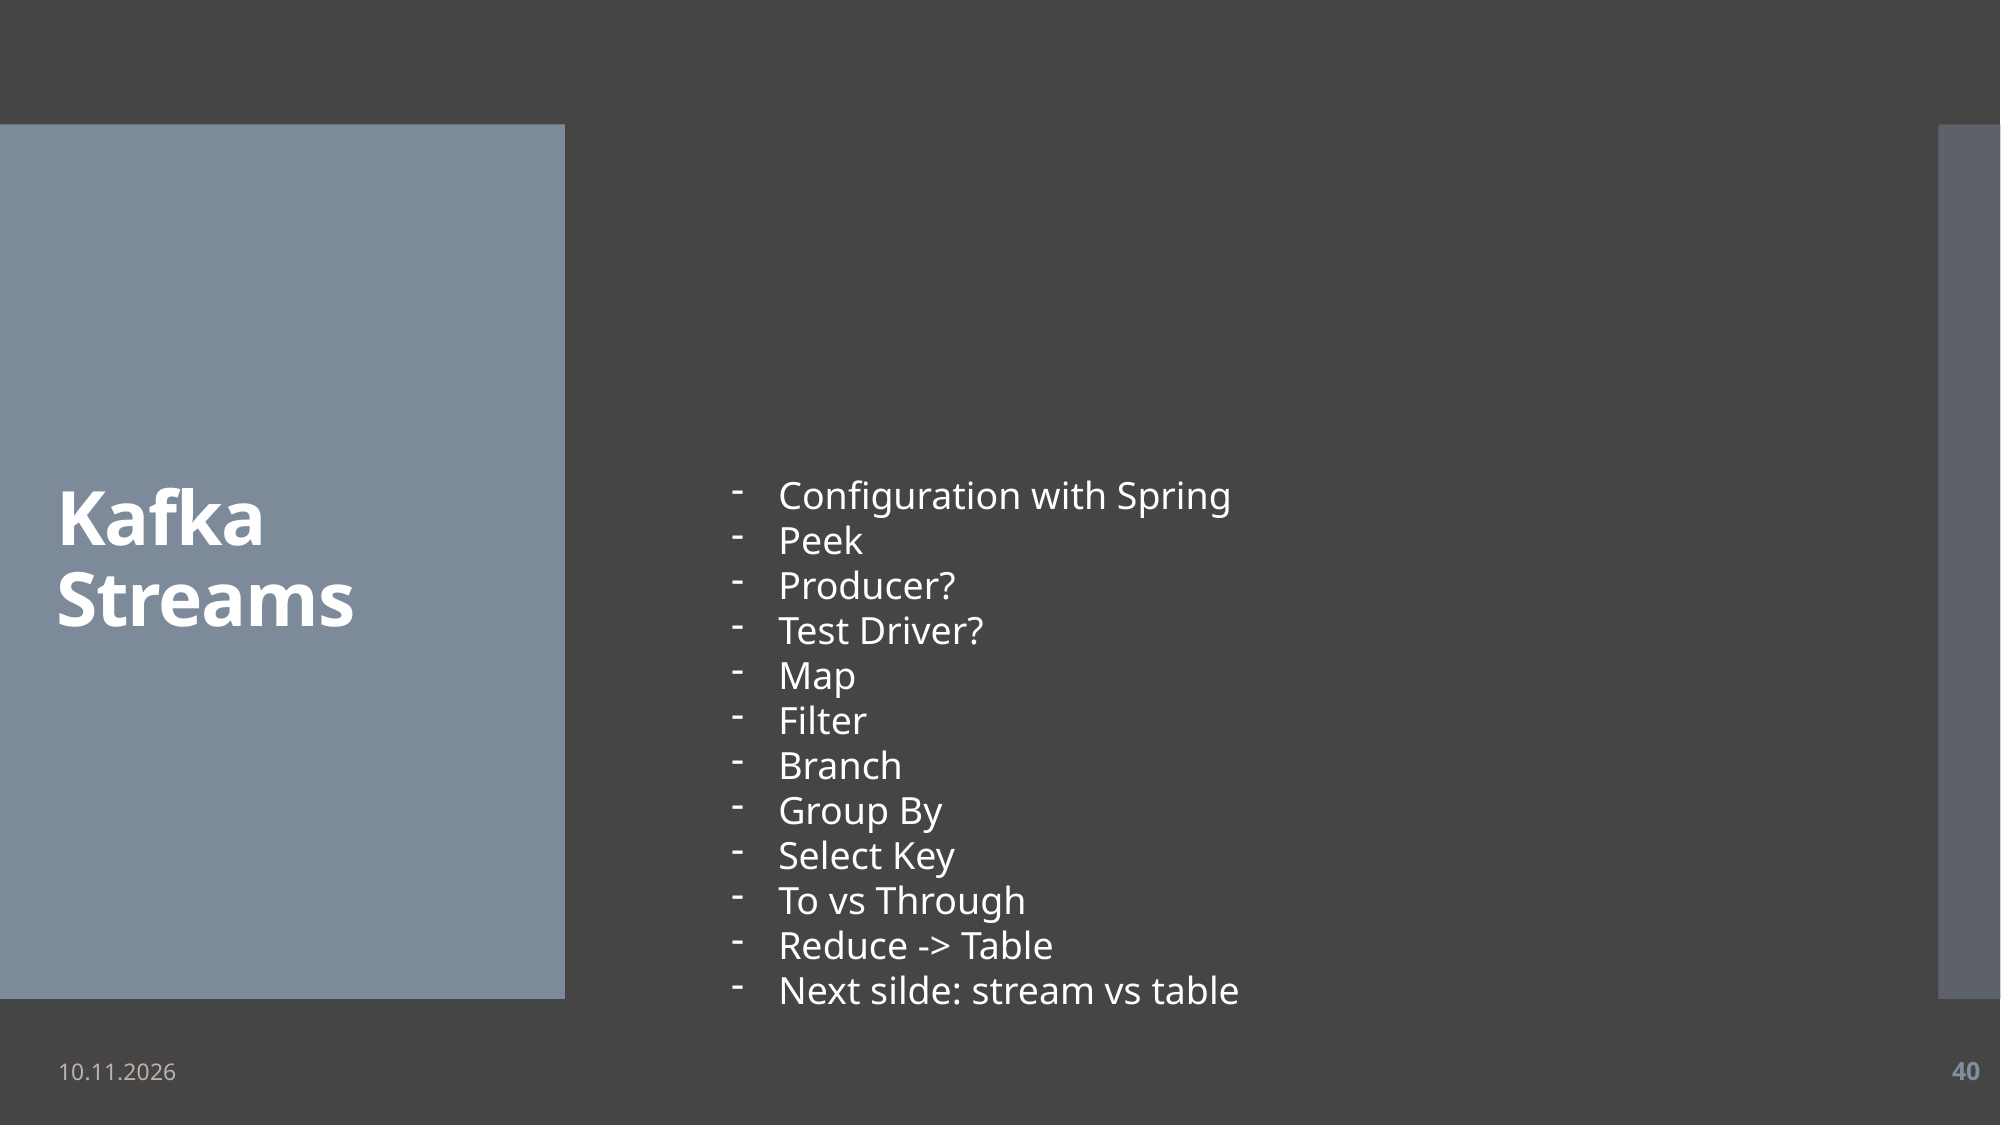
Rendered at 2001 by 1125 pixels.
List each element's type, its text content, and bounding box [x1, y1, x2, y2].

slide_number 40 [1744, 1042, 1996, 1103]
text_box Configuration with Spring Peek Producer? Test Driver? Map Filter Branch Group By Select Key To vs Through Reduce -> Table Next silde: stream vs table [716, 464, 1256, 1110]
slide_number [43, 1042, 493, 1103]
title Kafka Streams [41, 184, 525, 940]
